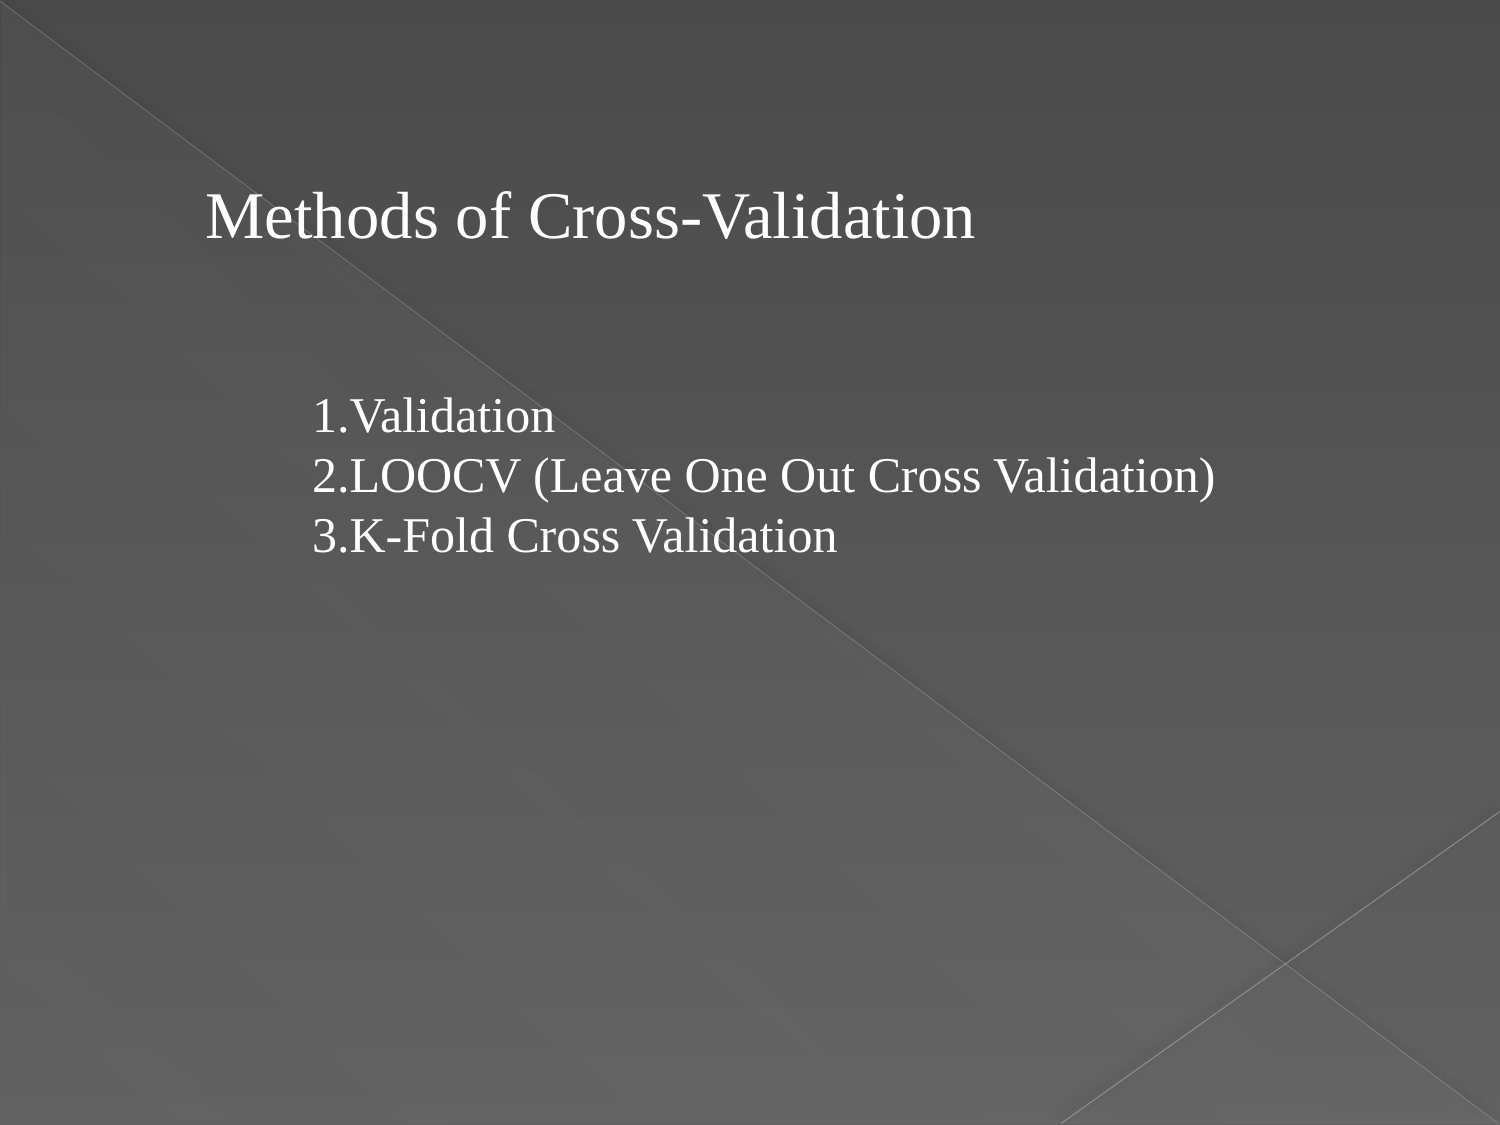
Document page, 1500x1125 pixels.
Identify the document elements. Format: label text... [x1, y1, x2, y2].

text_box 1.Validation 2.LOOCV (Leave One Out Cross Validation) 3.K-Fold Cross Validation [297, 374, 1244, 570]
text_box Methods of Cross-Validation [190, 163, 993, 259]
